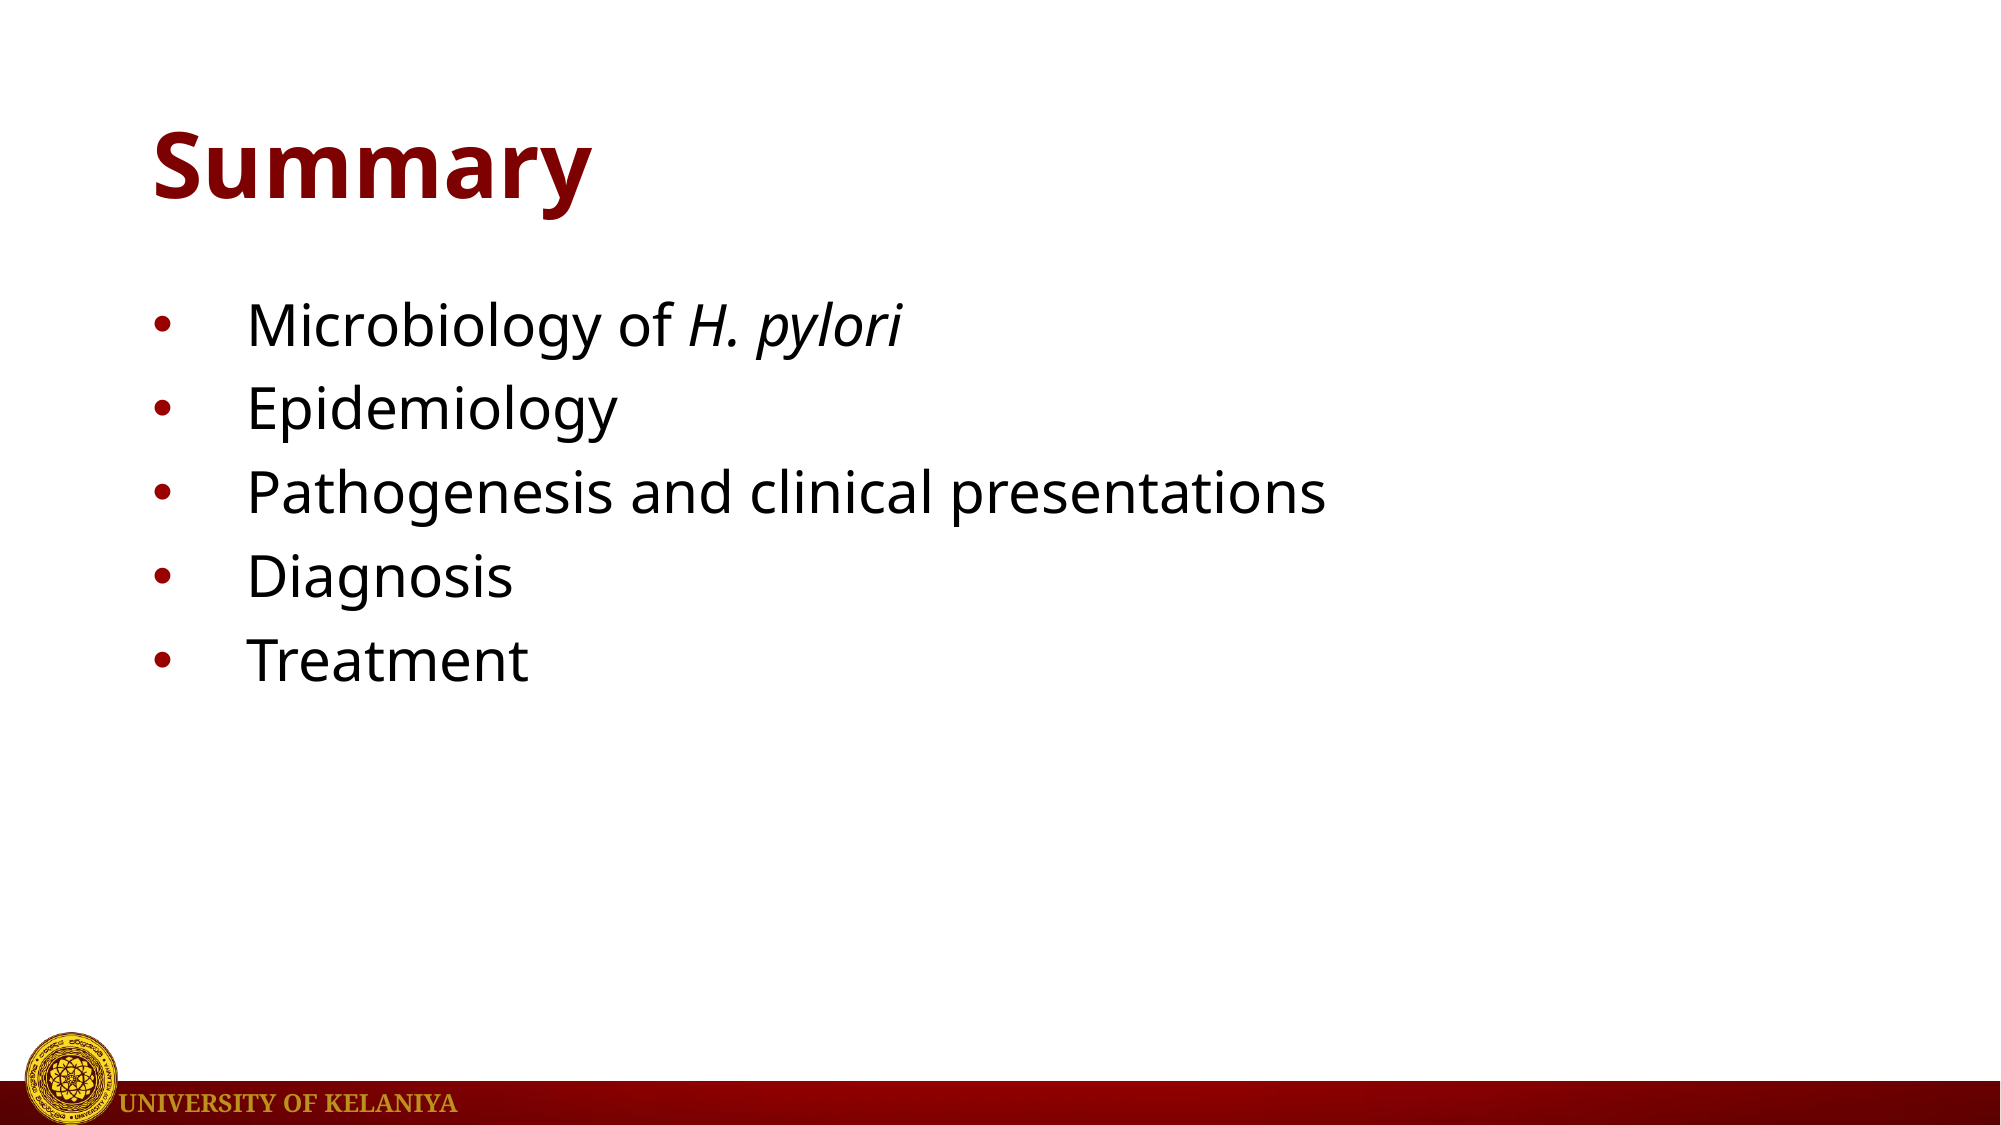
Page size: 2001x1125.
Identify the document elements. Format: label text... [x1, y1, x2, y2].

list Microbiology of H. pylori Epidemiology Pathogenesis and clinical presentations Diagnosis Treatment [137, 288, 1863, 1003]
picture [0, 1029, 2001, 1125]
title Summary [137, 59, 1863, 278]
